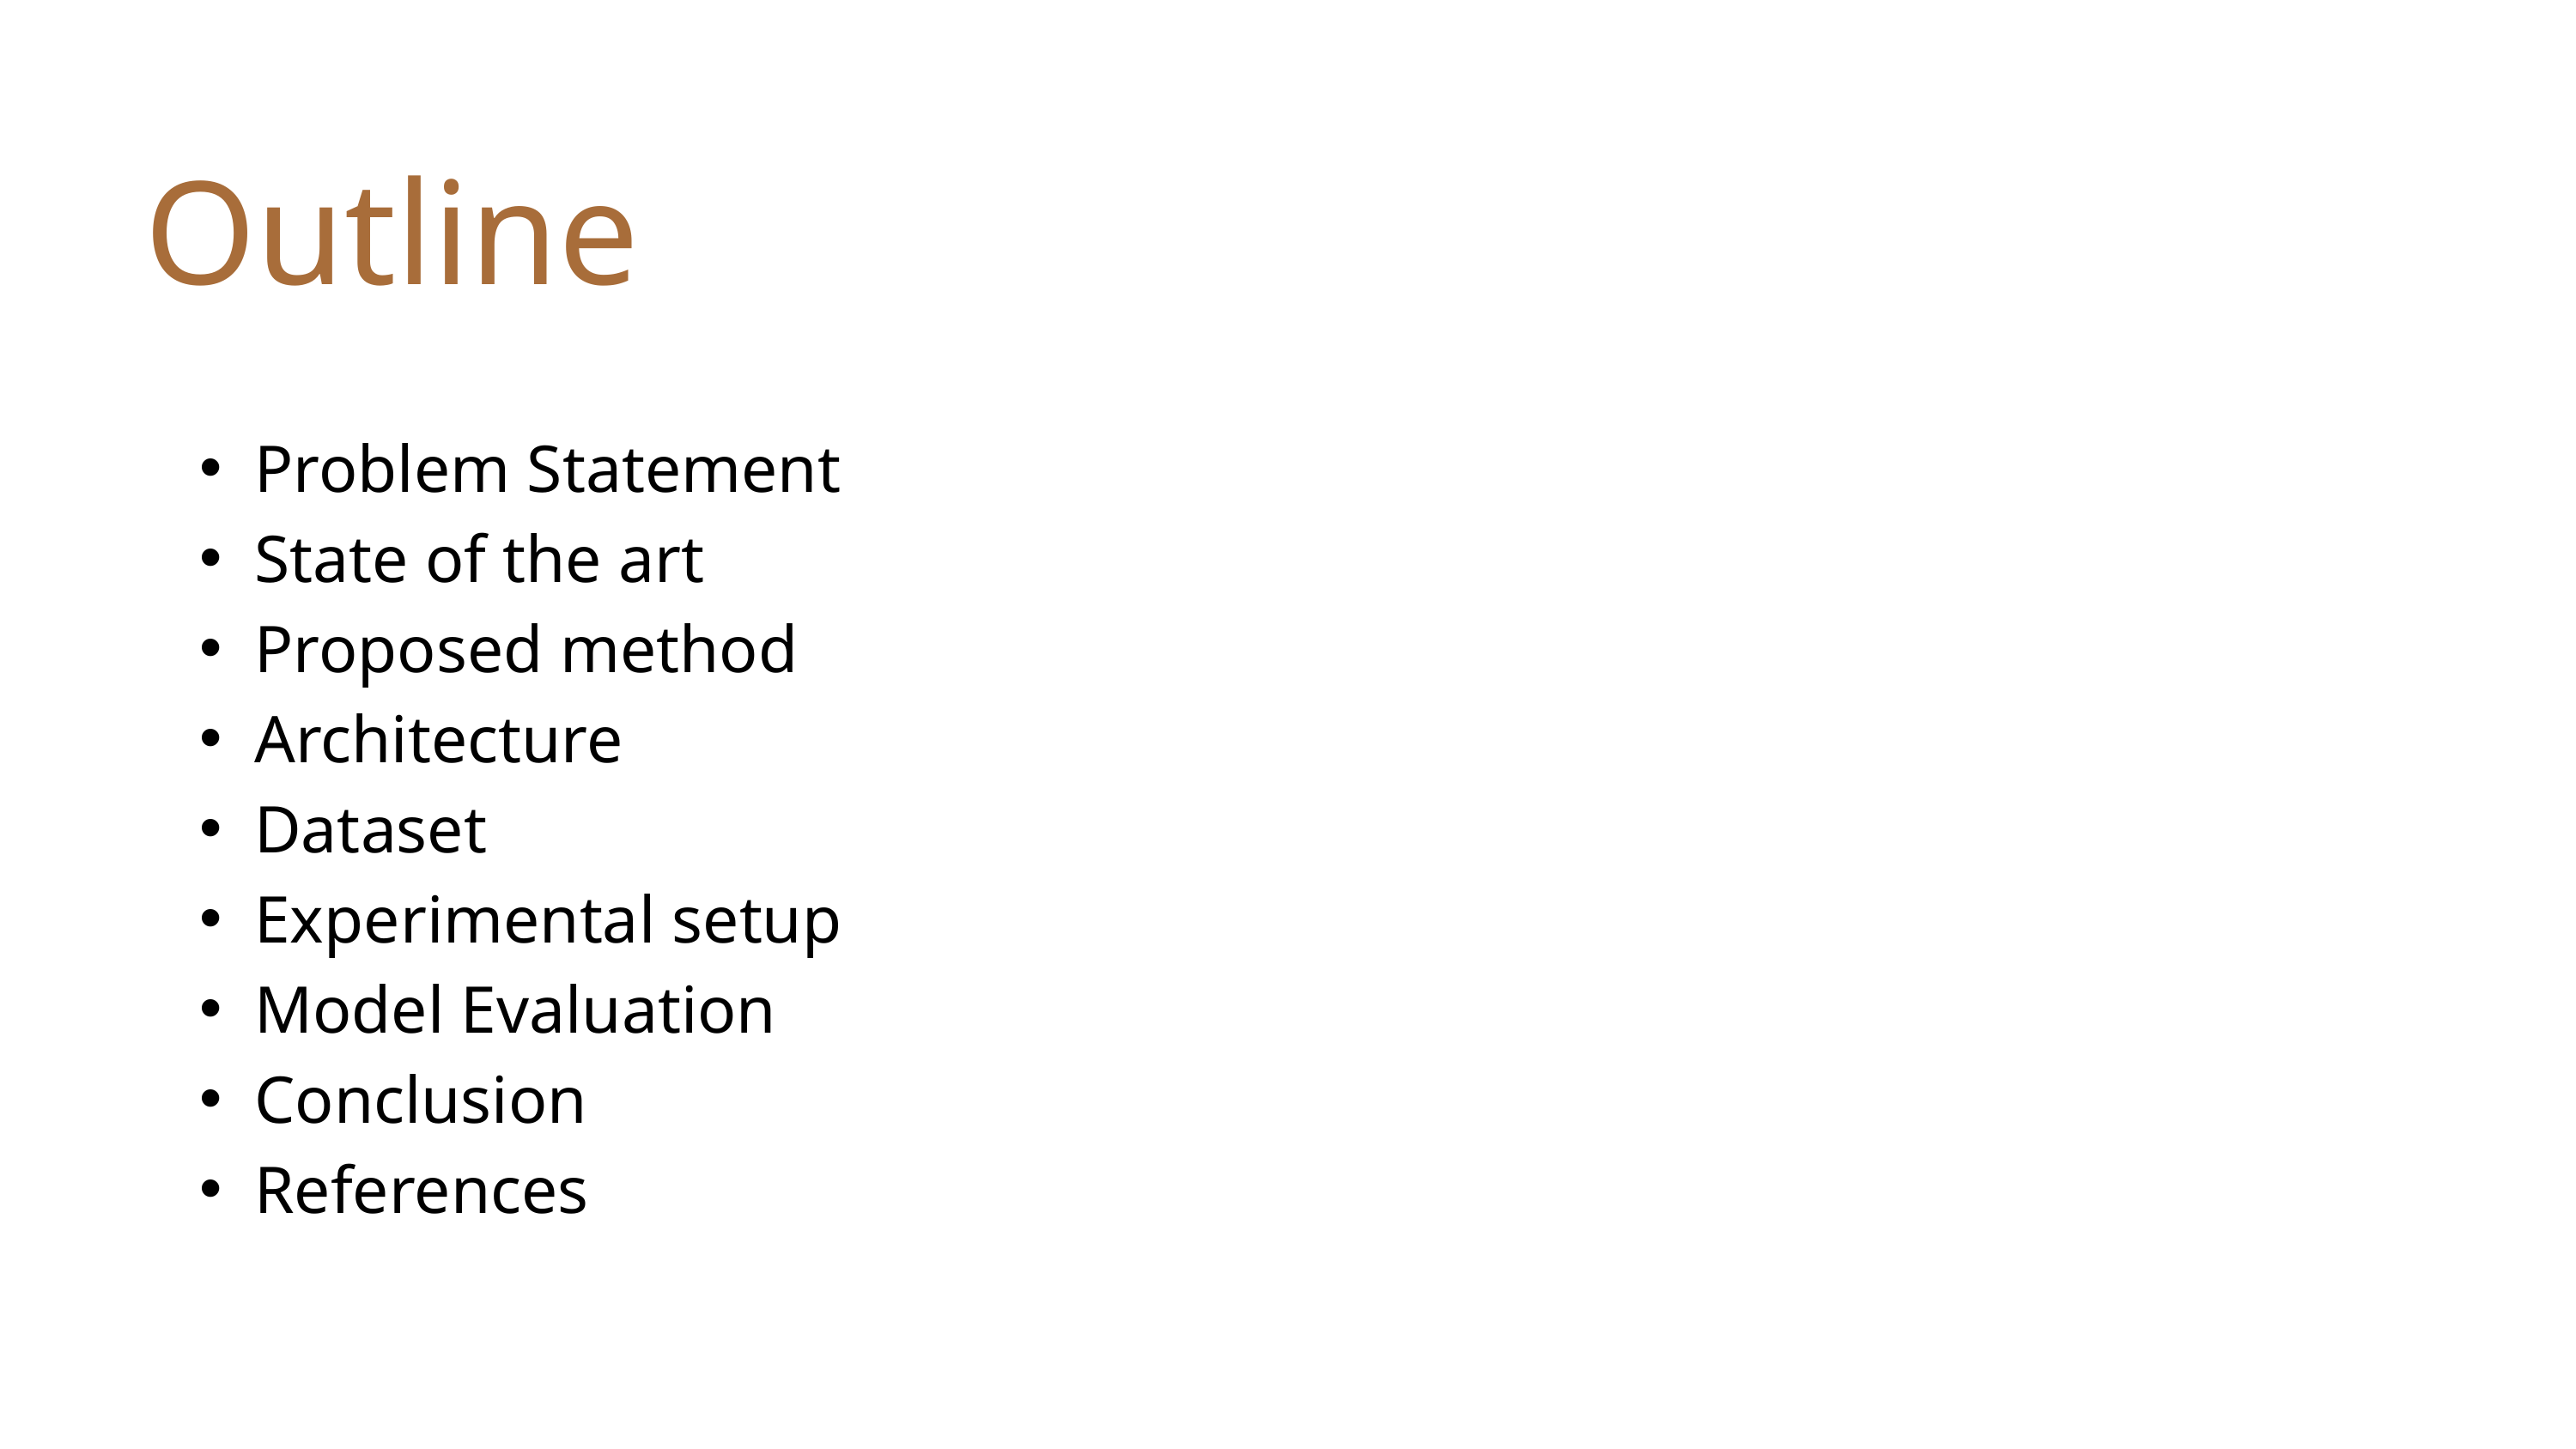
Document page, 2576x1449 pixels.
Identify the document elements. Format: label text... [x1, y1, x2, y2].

text_box Problem Statement State of the art Proposed method Architecture Dataset Experimental setup Model Evaluation Conclusion References [144, 415, 2303, 1227]
text_box Outline [144, 155, 2036, 313]
